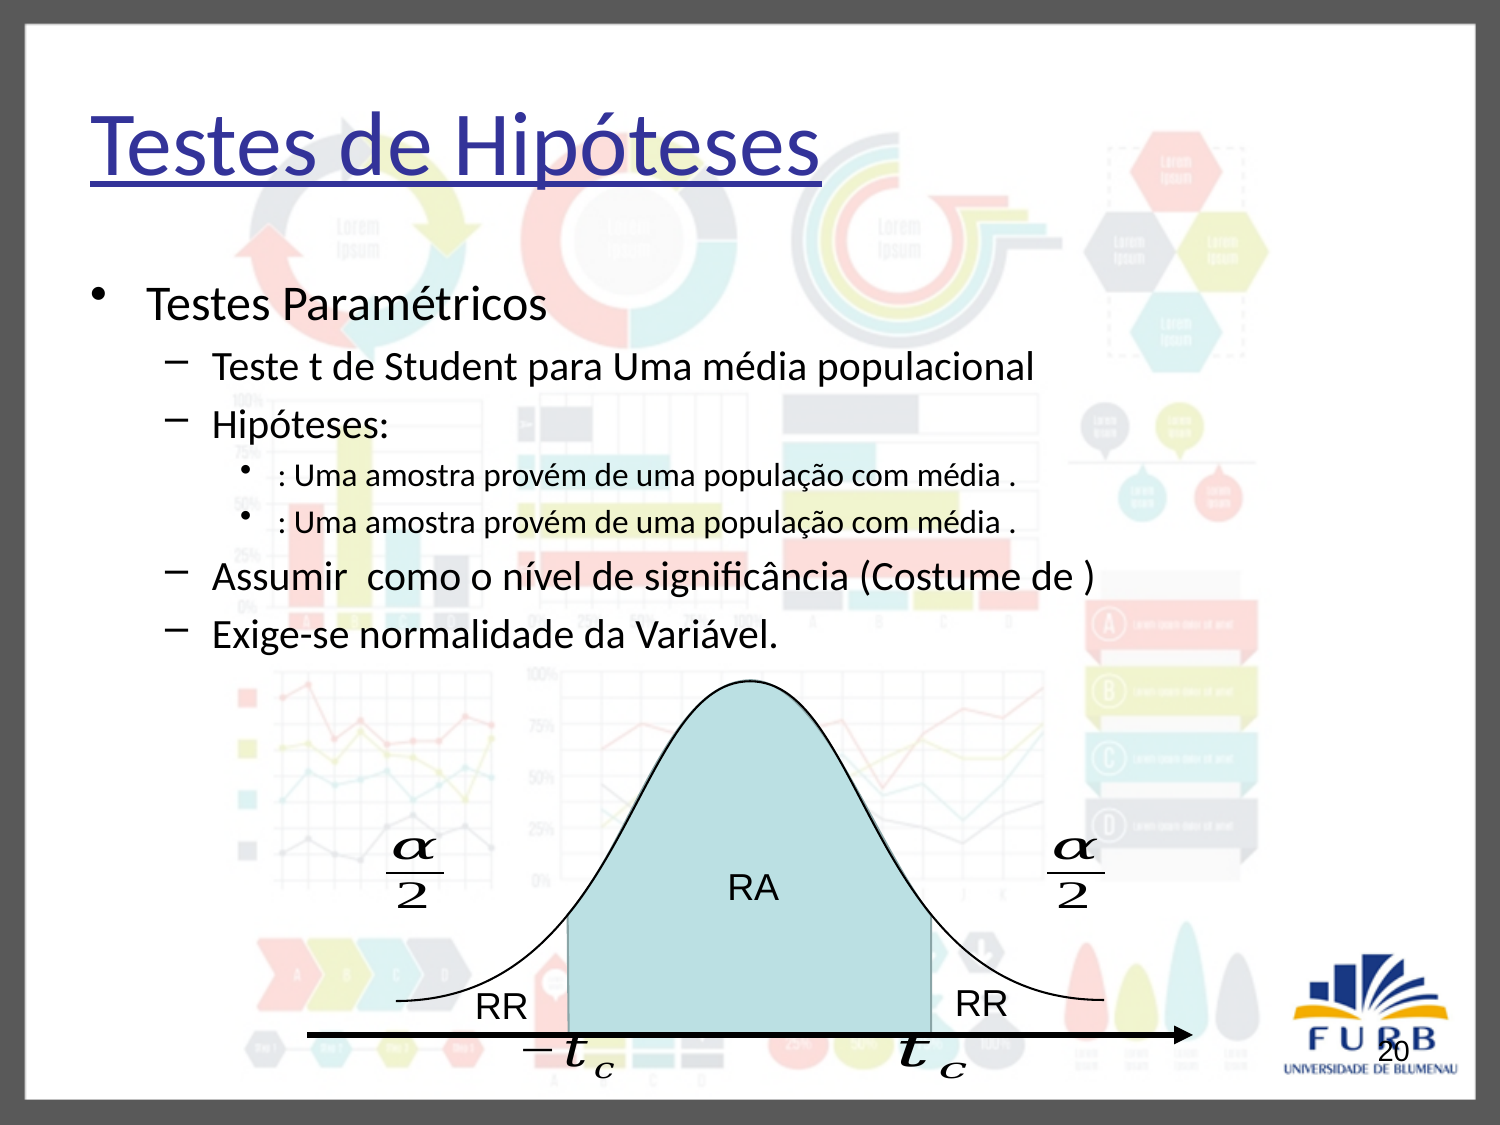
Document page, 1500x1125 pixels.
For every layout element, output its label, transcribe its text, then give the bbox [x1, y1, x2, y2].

slide_number 20 [1074, 1024, 1425, 1103]
picture [0, 0, 1500, 1125]
title Testes de Hipóteses [75, 45, 1425, 233]
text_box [306, 680, 1193, 1085]
